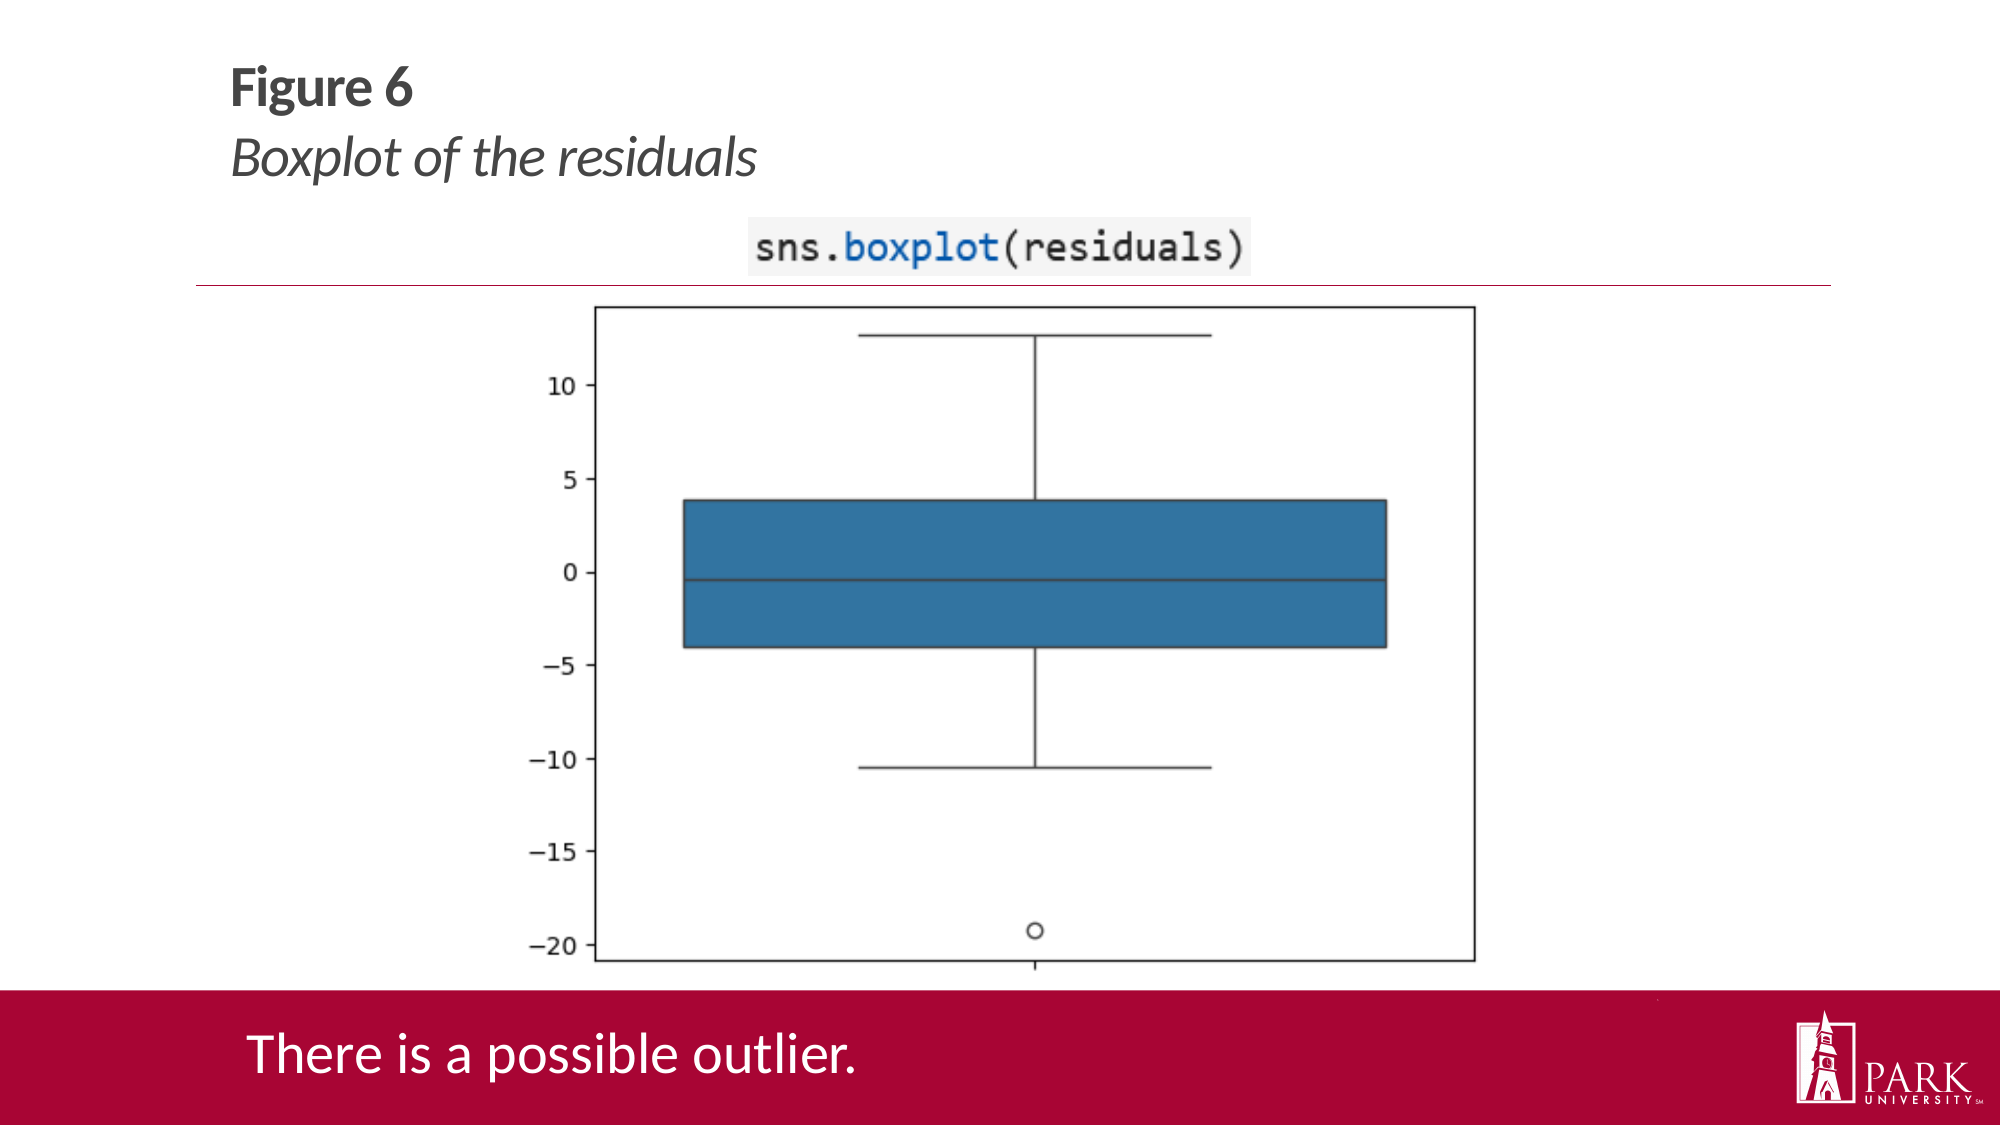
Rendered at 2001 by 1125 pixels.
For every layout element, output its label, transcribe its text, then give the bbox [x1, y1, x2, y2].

title Figure 6 Boxplot of the residuals [214, 41, 1737, 196]
picture [508, 288, 1492, 988]
text_box There is a possible outlier. [246, 1007, 1769, 1110]
picture [748, 217, 1252, 277]
picture [1594, 983, 2001, 1117]
